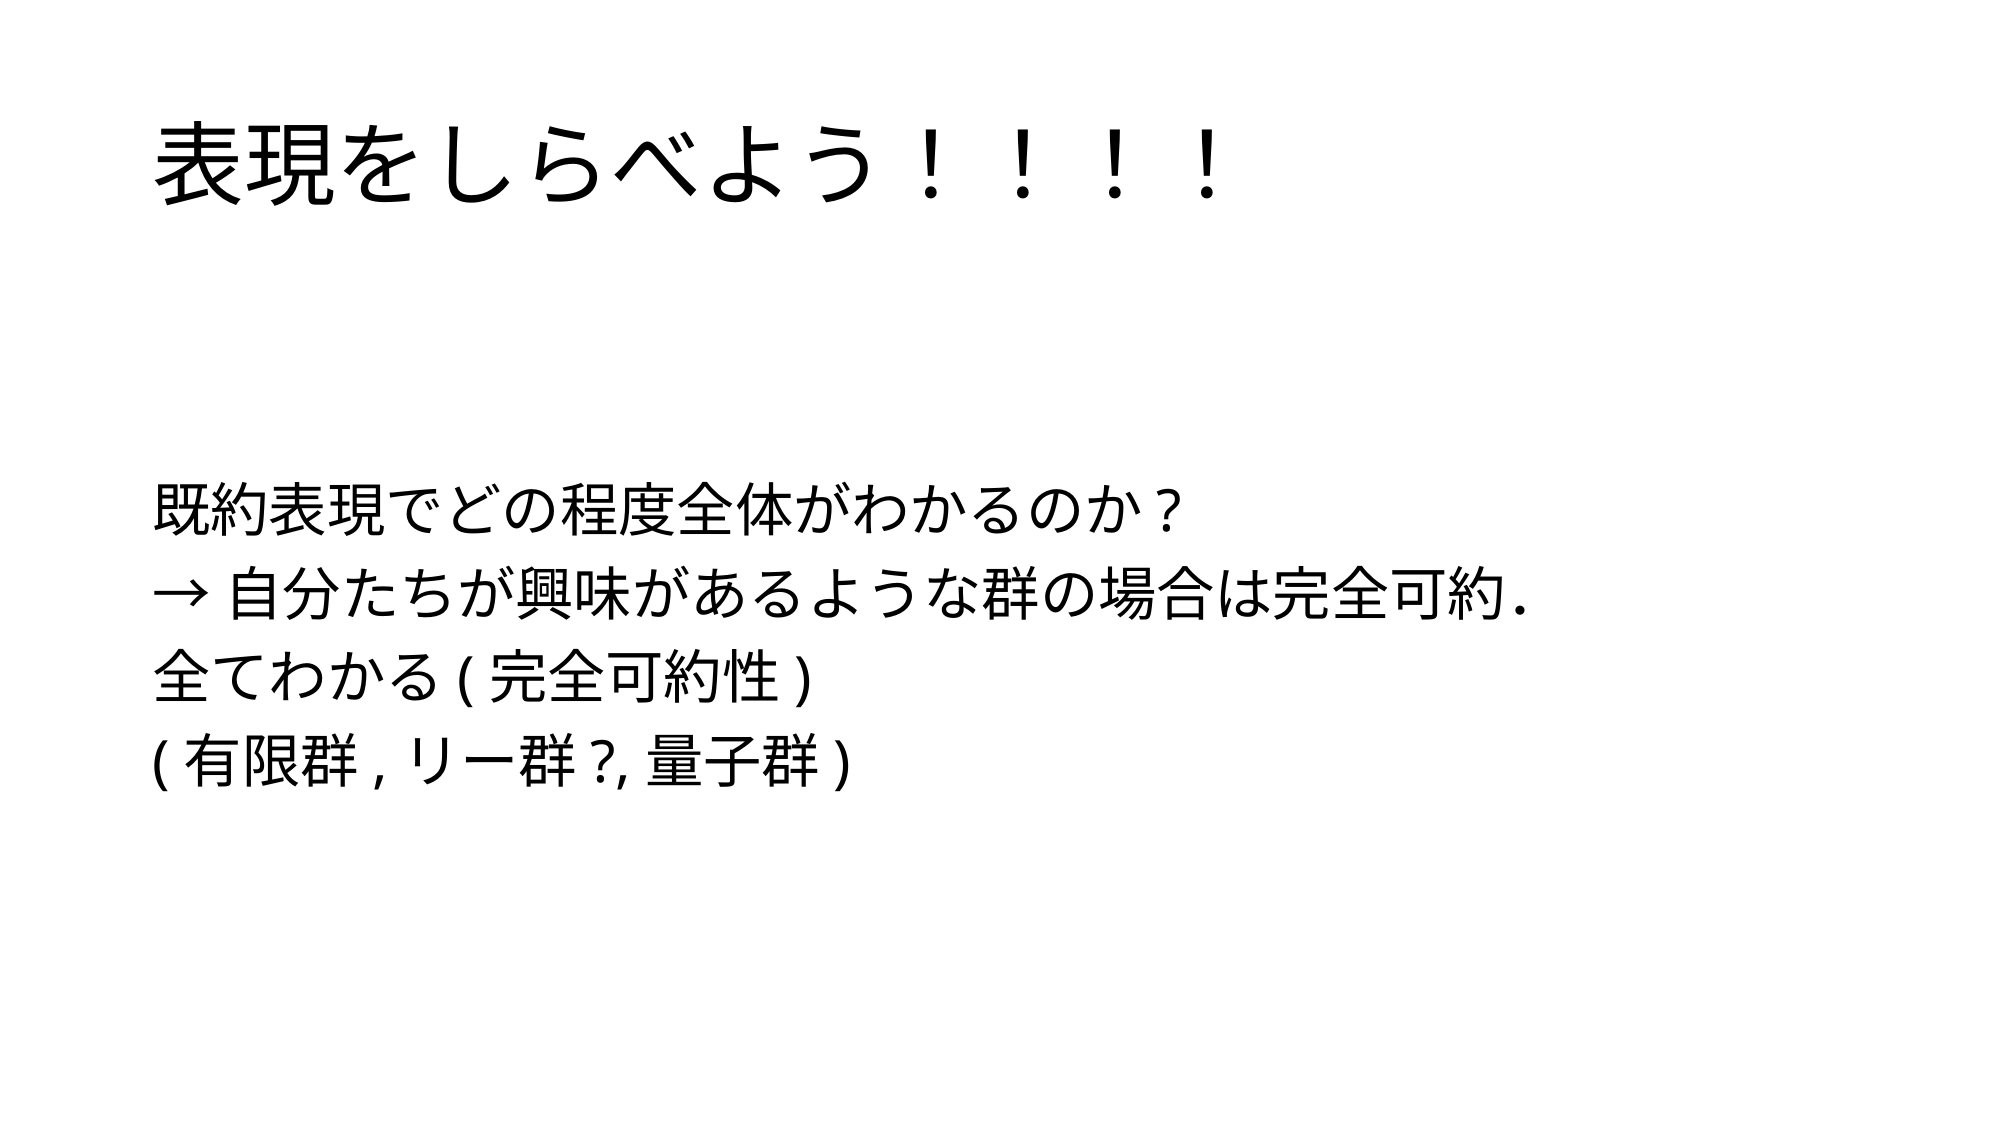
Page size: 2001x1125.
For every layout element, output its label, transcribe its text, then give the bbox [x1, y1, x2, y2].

list 既約表現でどの程度全体がわかるのか? →自分たちが興味があるような群の場合は完全可約． 全てわかる(完全可約性) (有限群,リー群?,量子群) [137, 299, 1863, 1014]
title 表現をしらべよう！！！！ [137, 59, 1863, 278]
